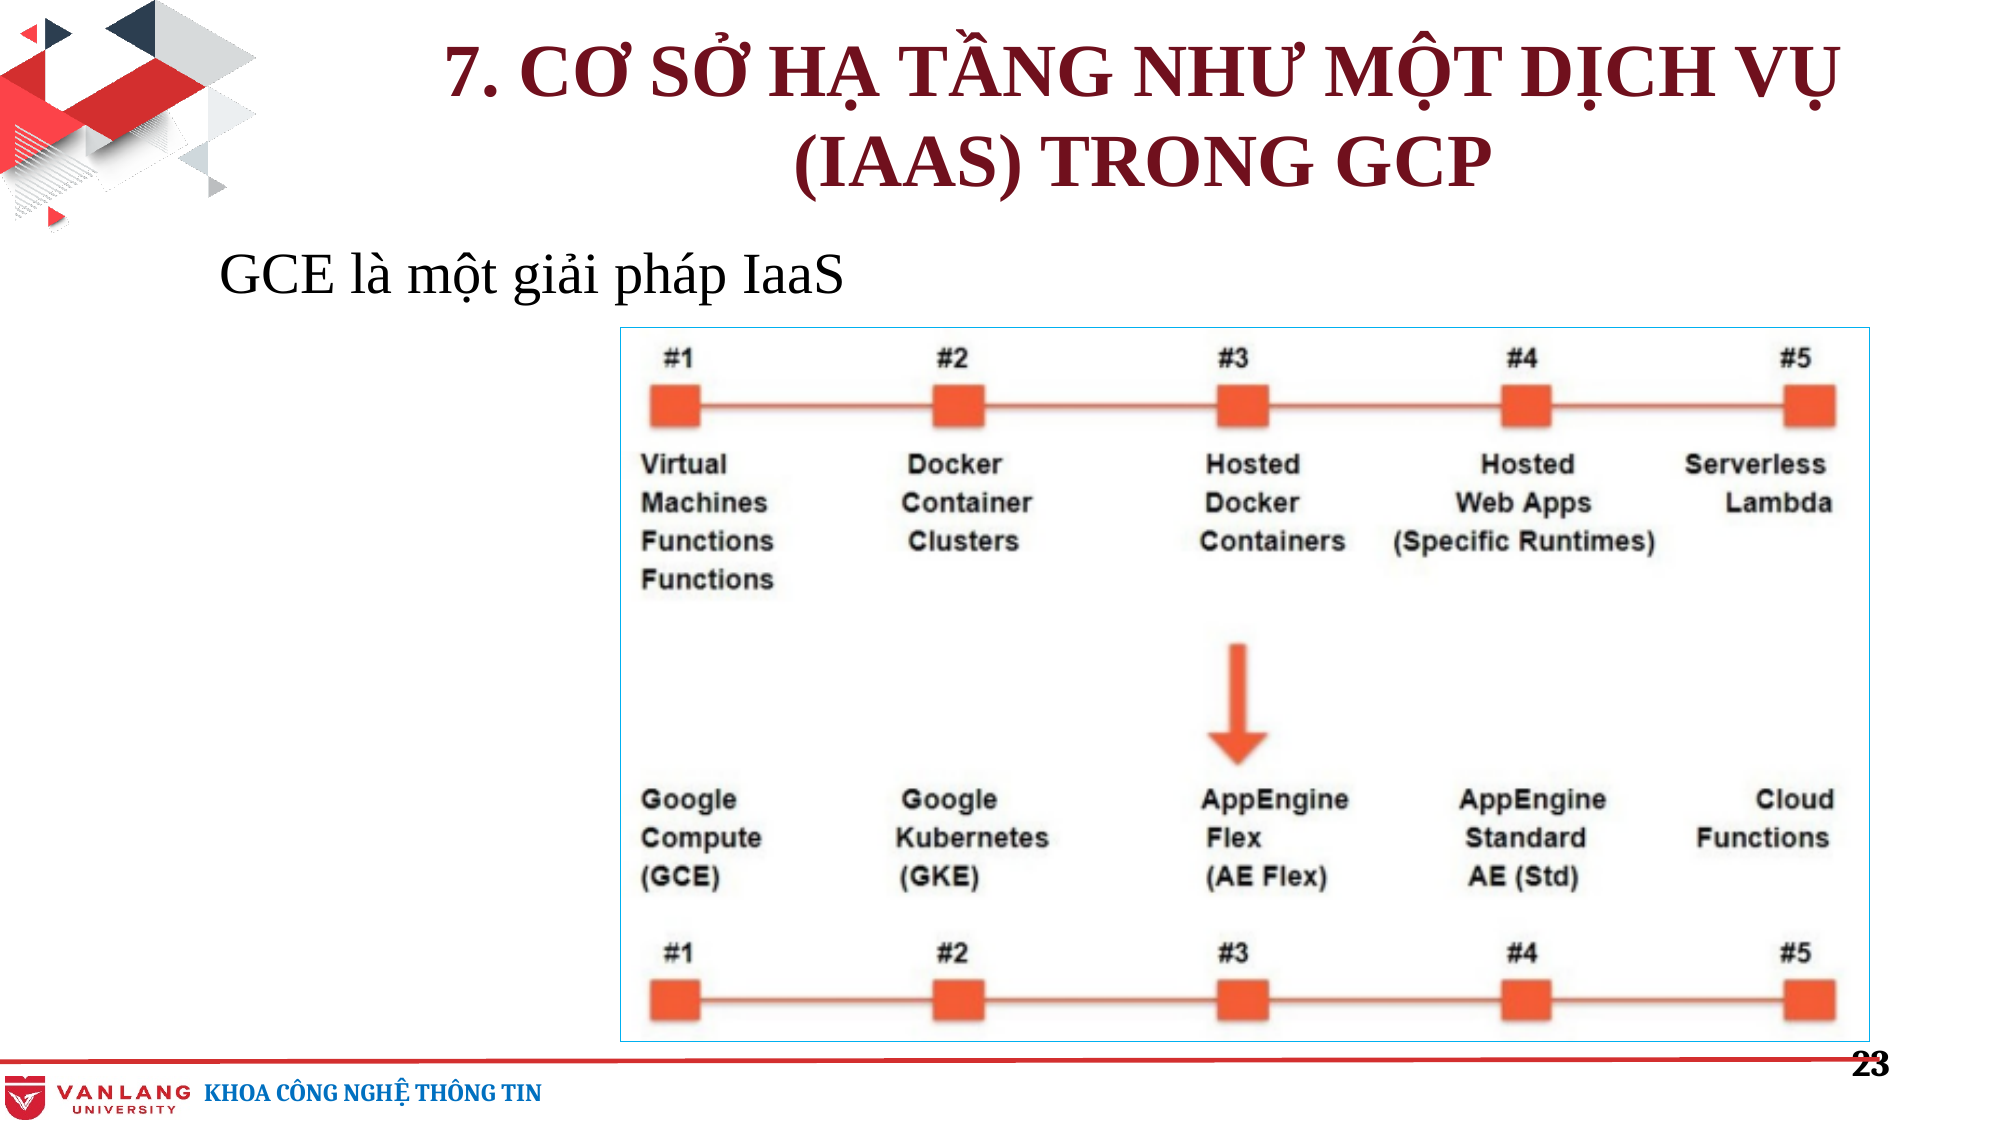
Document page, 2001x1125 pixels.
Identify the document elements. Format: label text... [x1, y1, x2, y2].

text_box 7. CƠ SỞ HẠ TẦNG NHƯ MỘT DỊCH VỤ (IAAS) TRONG GCP [381, 21, 1906, 202]
picture [0, 0, 256, 233]
picture [5, 1076, 190, 1120]
picture [622, 329, 1868, 1040]
text_box GCE là một giải pháp IaaS [205, 228, 951, 313]
